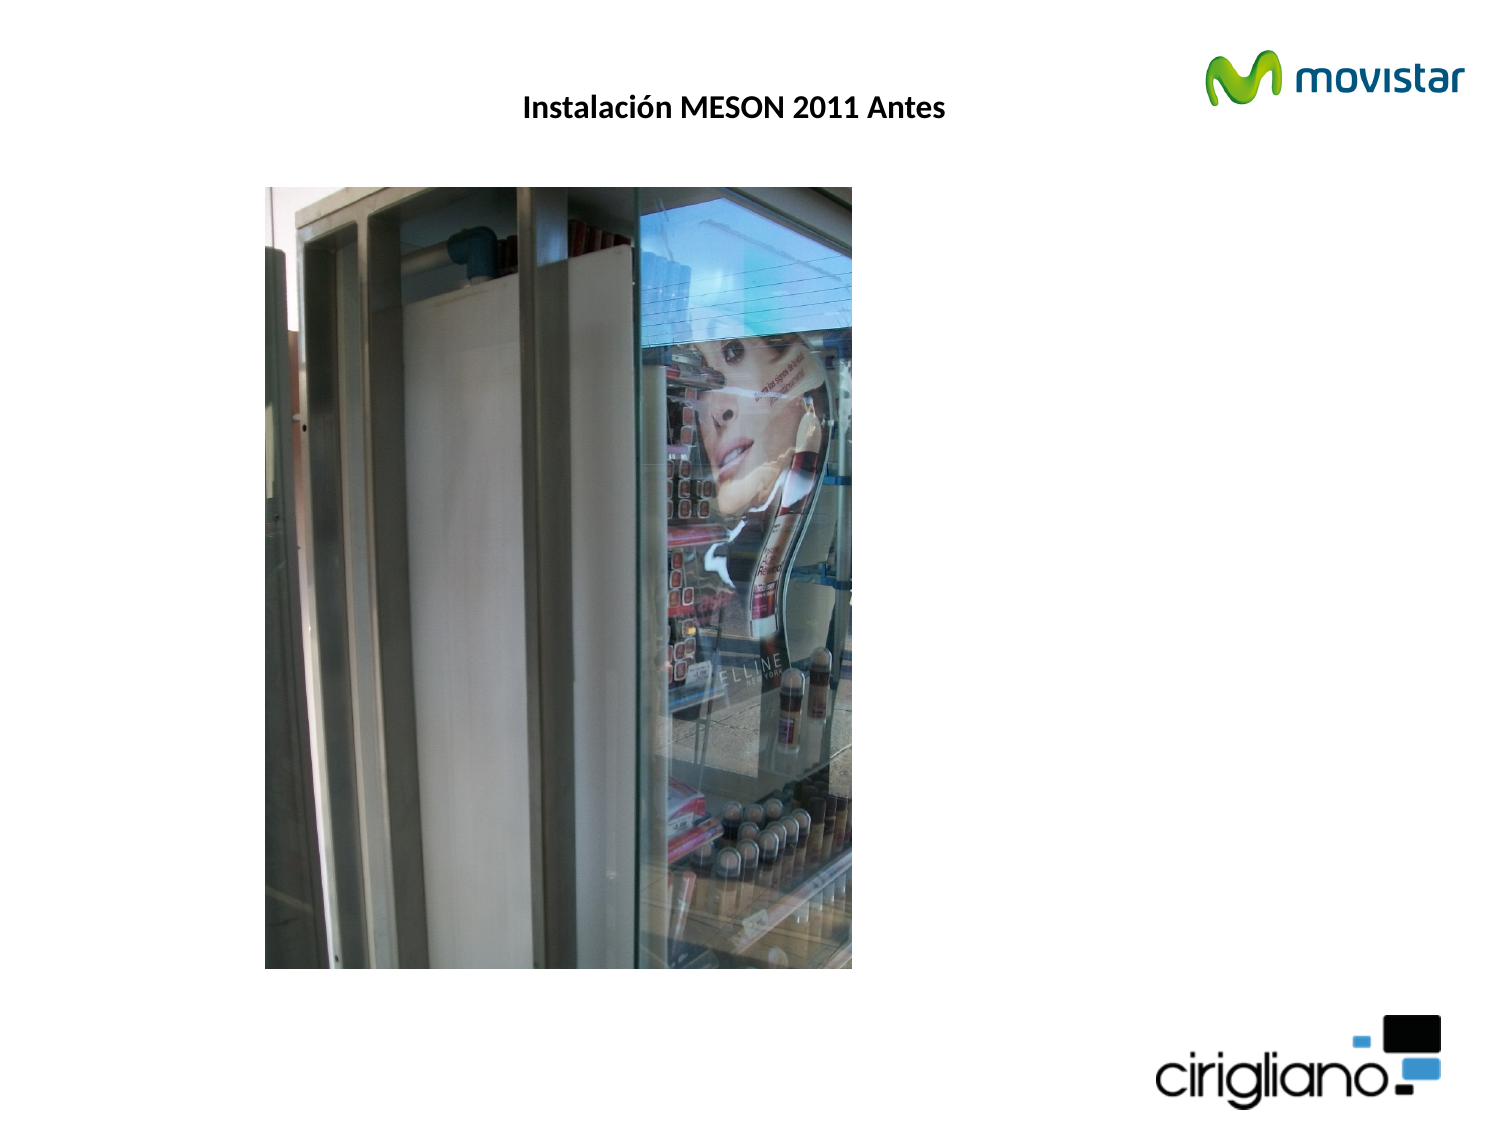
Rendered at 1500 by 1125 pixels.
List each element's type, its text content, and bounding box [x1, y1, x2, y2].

picture [1171, 15, 1499, 141]
text_box Instalación MESON 2011 Antes [265, 78, 1166, 133]
picture [1155, 1015, 1441, 1110]
picture [265, 187, 852, 969]
